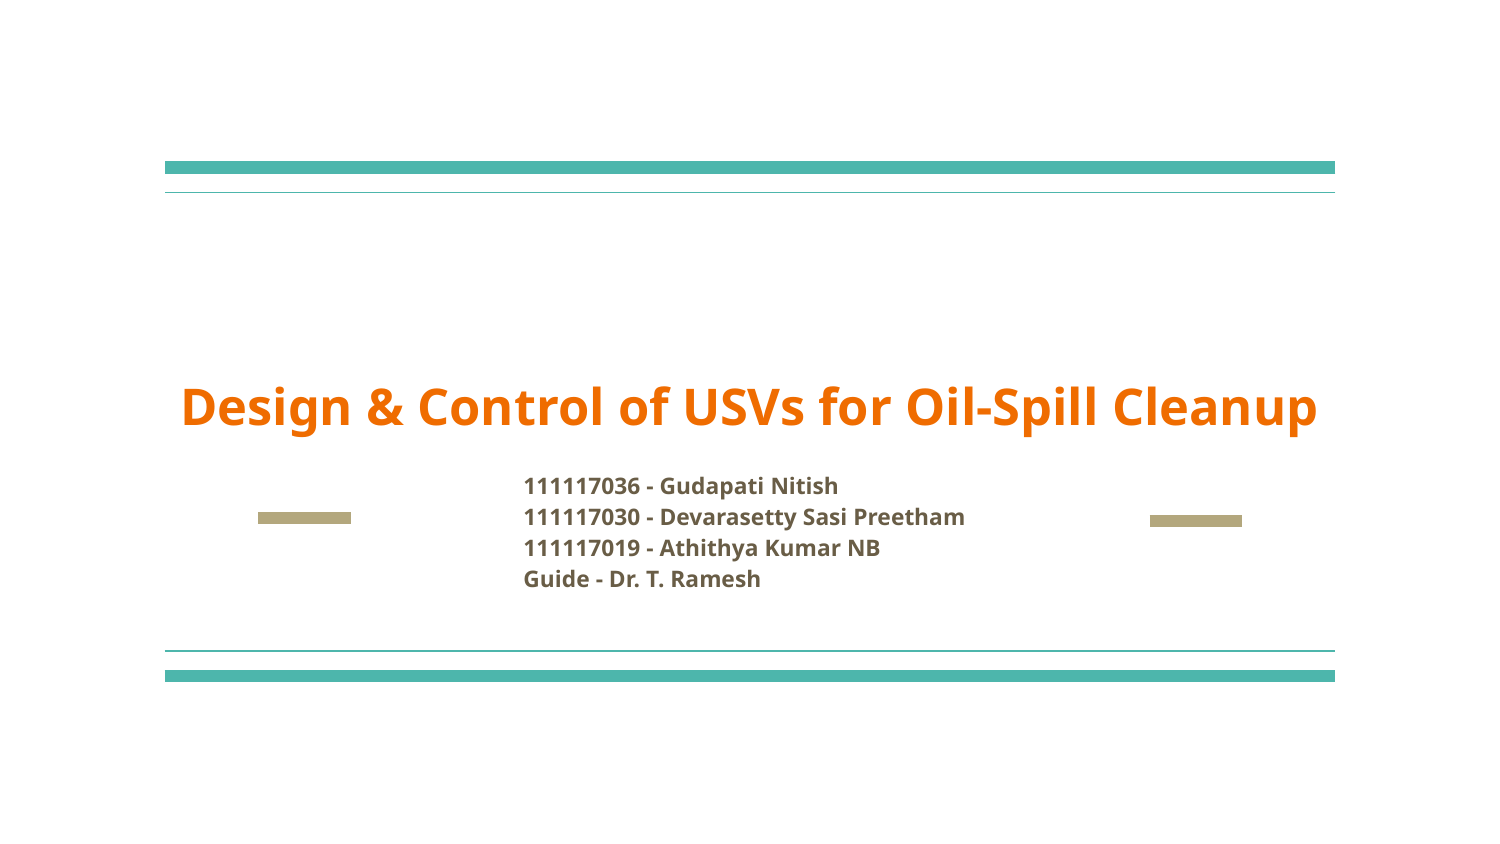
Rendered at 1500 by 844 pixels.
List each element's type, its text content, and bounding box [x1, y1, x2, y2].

title Design & Control of USVs for Oil-Spill Cleanup [164, 287, 1336, 456]
subtitle 111117036 - Gudapati Nitish 111117030 - Devarasetty Sasi Preetham 111117019 - Athithya Kumar NB Guide - Dr. T. Ramesh [508, 455, 992, 639]
